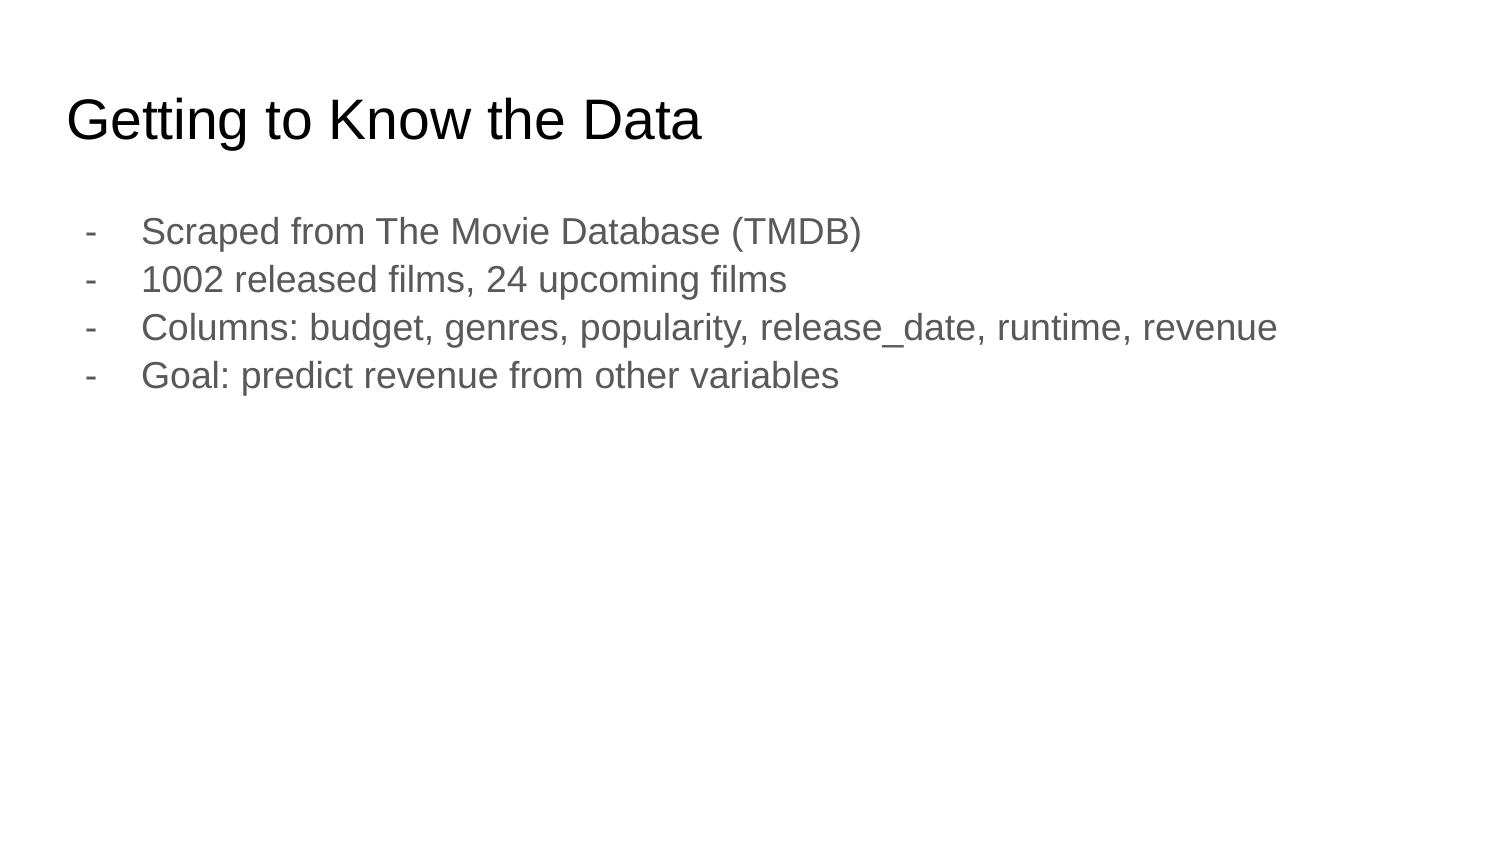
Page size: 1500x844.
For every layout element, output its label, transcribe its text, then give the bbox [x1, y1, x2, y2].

list Scraped from The Movie Database (TMDB) 1002 released films, 24 upcoming films Columns: budget, genres, popularity, release_date, runtime, revenue Goal: predict revenue from other variables [51, 189, 1449, 750]
title Getting to Know the Data [51, 72, 1449, 167]
